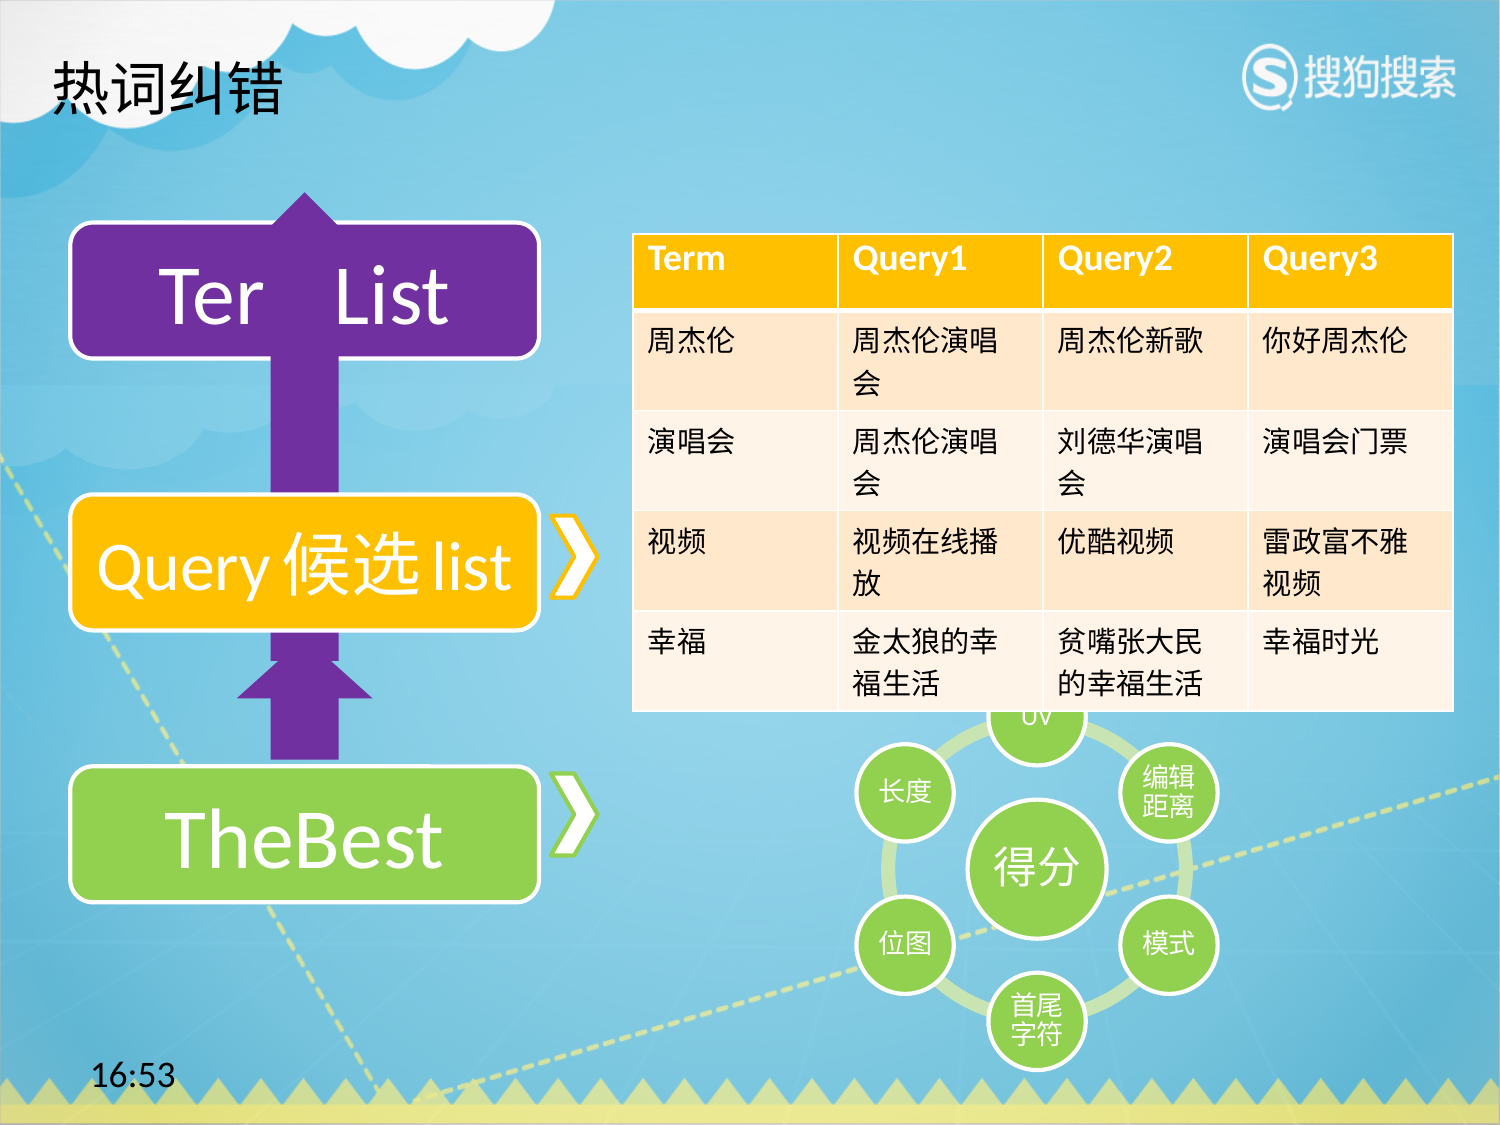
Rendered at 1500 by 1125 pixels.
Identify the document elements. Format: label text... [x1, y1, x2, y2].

table_header Query3 [1249, 235, 1452, 308]
table_cell 演唱会门票 [1249, 411, 1452, 510]
text_box [548, 513, 600, 600]
table_header Query2 [1044, 235, 1247, 308]
table_cell 雷政富不雅视频 [1249, 511, 1452, 610]
table_cell 金太狼的幸福生活 [839, 612, 1042, 666]
table_cell 幸福 [634, 612, 837, 710]
table_cell 周杰伦新歌 [1044, 313, 1247, 410]
table_cell 周杰伦 [634, 313, 837, 410]
table_header Term [634, 235, 837, 308]
table_cell 你好周杰伦 [1249, 313, 1452, 410]
picture [0, 0, 1500, 1125]
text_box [726, 667, 1348, 1071]
table_cell 视频 [634, 511, 837, 610]
table_cell 优酷视频 [1044, 511, 1247, 610]
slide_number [75, 1042, 425, 1103]
table_cell 演唱会 [634, 411, 837, 510]
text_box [70, 222, 540, 903]
table_cell 周杰伦演唱会 [839, 313, 1042, 410]
text_box [548, 771, 600, 858]
table_cell 视频在线播放 [839, 511, 1042, 610]
table_header Query1 [839, 235, 1042, 308]
table_cell 幸福时光 [1249, 612, 1452, 710]
table_cell 周杰伦演唱会 [839, 411, 1042, 510]
table_cell 刘德华演唱会 [1044, 411, 1247, 510]
table_cell 贫嘴张大民的幸福生活 [1044, 612, 1247, 666]
title 热词纠错 [36, 33, 1392, 141]
